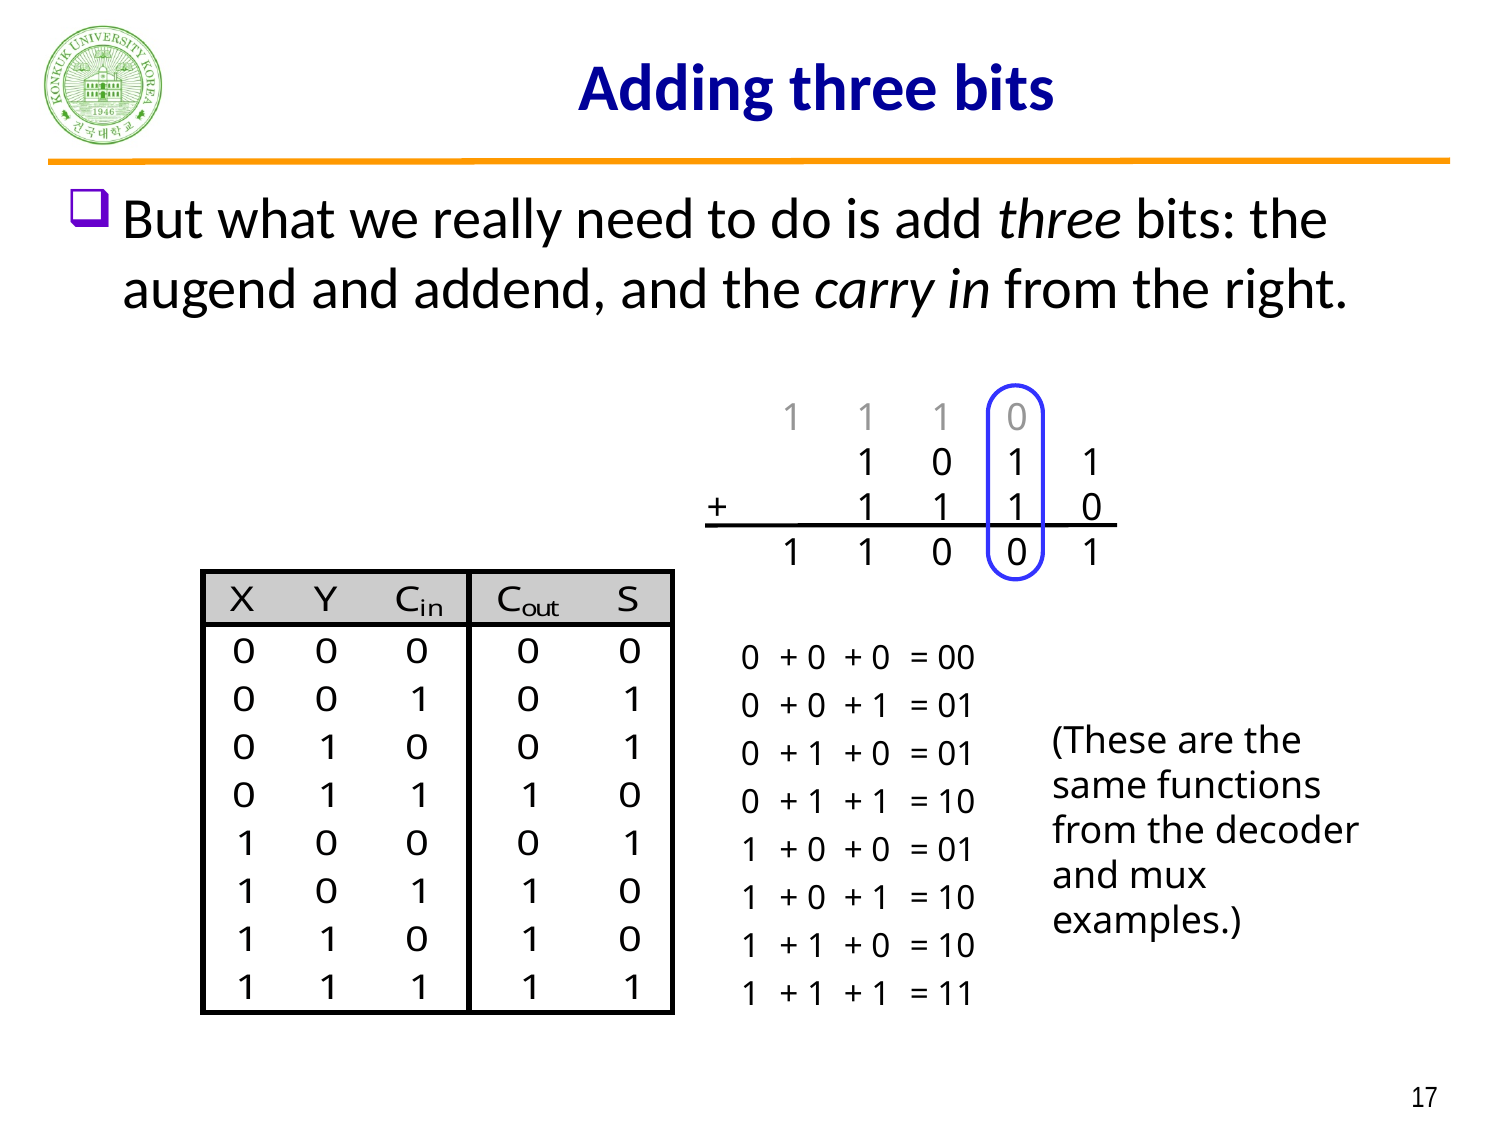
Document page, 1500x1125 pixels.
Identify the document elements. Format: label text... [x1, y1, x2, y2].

list But what we really need to do is add three bits: the augend and addend, and the carry in from the right. [51, 172, 1453, 1071]
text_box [690, 385, 1119, 581]
slide_number 17 [1098, 1070, 1454, 1118]
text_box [199, 521, 676, 1055]
text_box 0 + 0 + 0 = 00 0 + 0 + 1 = 01 0 + 1 + 0 = 01 0 + 1 + 1 = 10 1 + 0 + 0 = 01 1 + 0 + 1 = 10 1 + 1 + 0 = 10 1 + 1 + 1 = 11 [726, 621, 991, 1020]
picture [35, 19, 172, 148]
text_box (These are the same functions from the decoder and mux examples.) [1037, 708, 1413, 949]
title Adding three bits [182, 18, 1452, 150]
